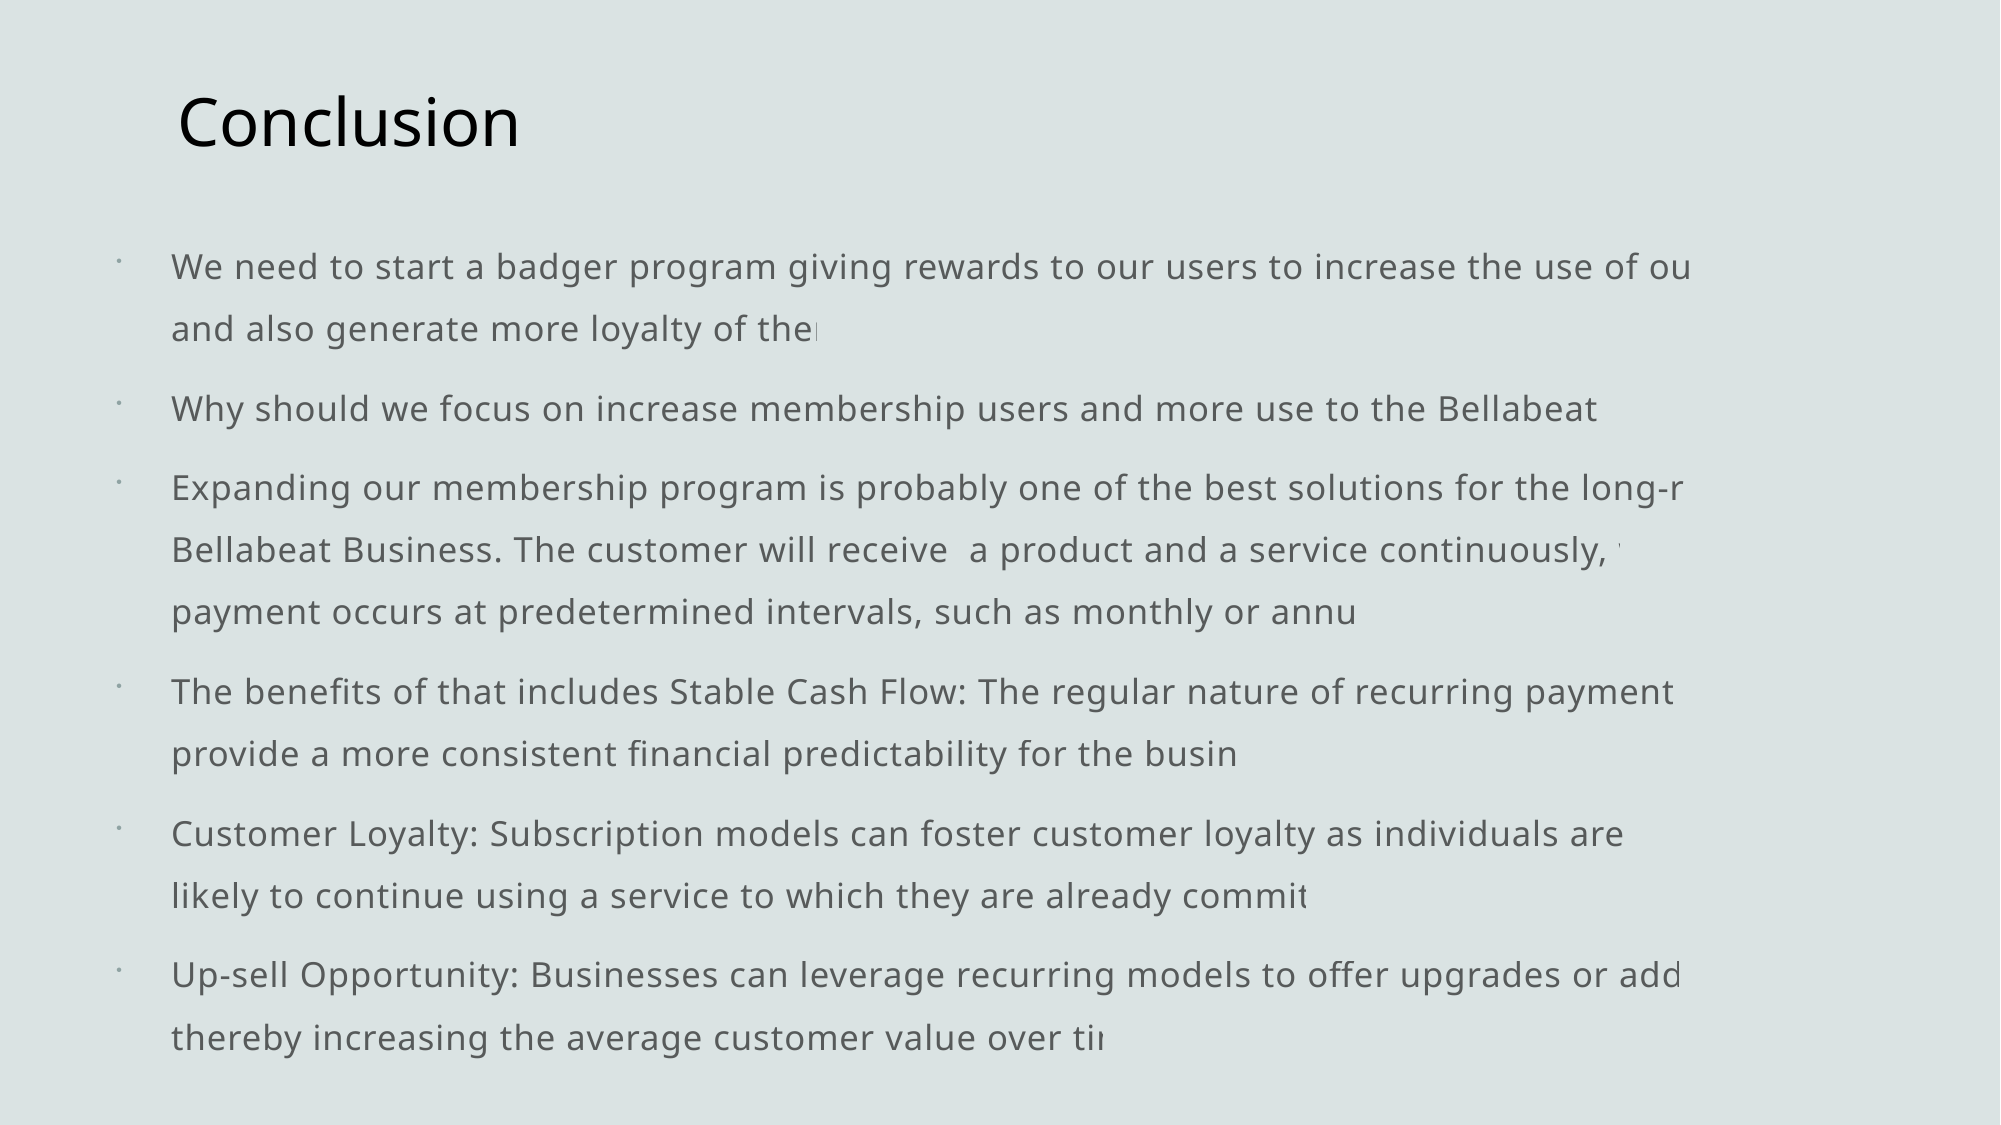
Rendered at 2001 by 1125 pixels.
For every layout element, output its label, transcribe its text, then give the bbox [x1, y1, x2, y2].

list We need to start a badger program giving rewards to our users to increase the use of our app and also generate more loyalty of them. Why should we focus on increase membership users and more use to the Bellabeat app? Expanding our membership program is probably one of the best solutions for the long-run of Bellabeat Business. The customer will receive a product and a service continuously, while payment occurs at predetermined intervals, such as monthly or annually. The benefits of that includes Stable Cash Flow: The regular nature of recurring payments can provide a more consistent financial predictability for the business. Customer Loyalty: Subscription models can foster customer loyalty as individuals are more likely to continue using a service to which they are already committed. Up-sell Opportunity: Businesses can leverage recurring models to offer upgrades or add-ons, thereby increasing the average customer value over time. [98, 216, 1838, 1085]
title Conclusion [162, 64, 1838, 216]
